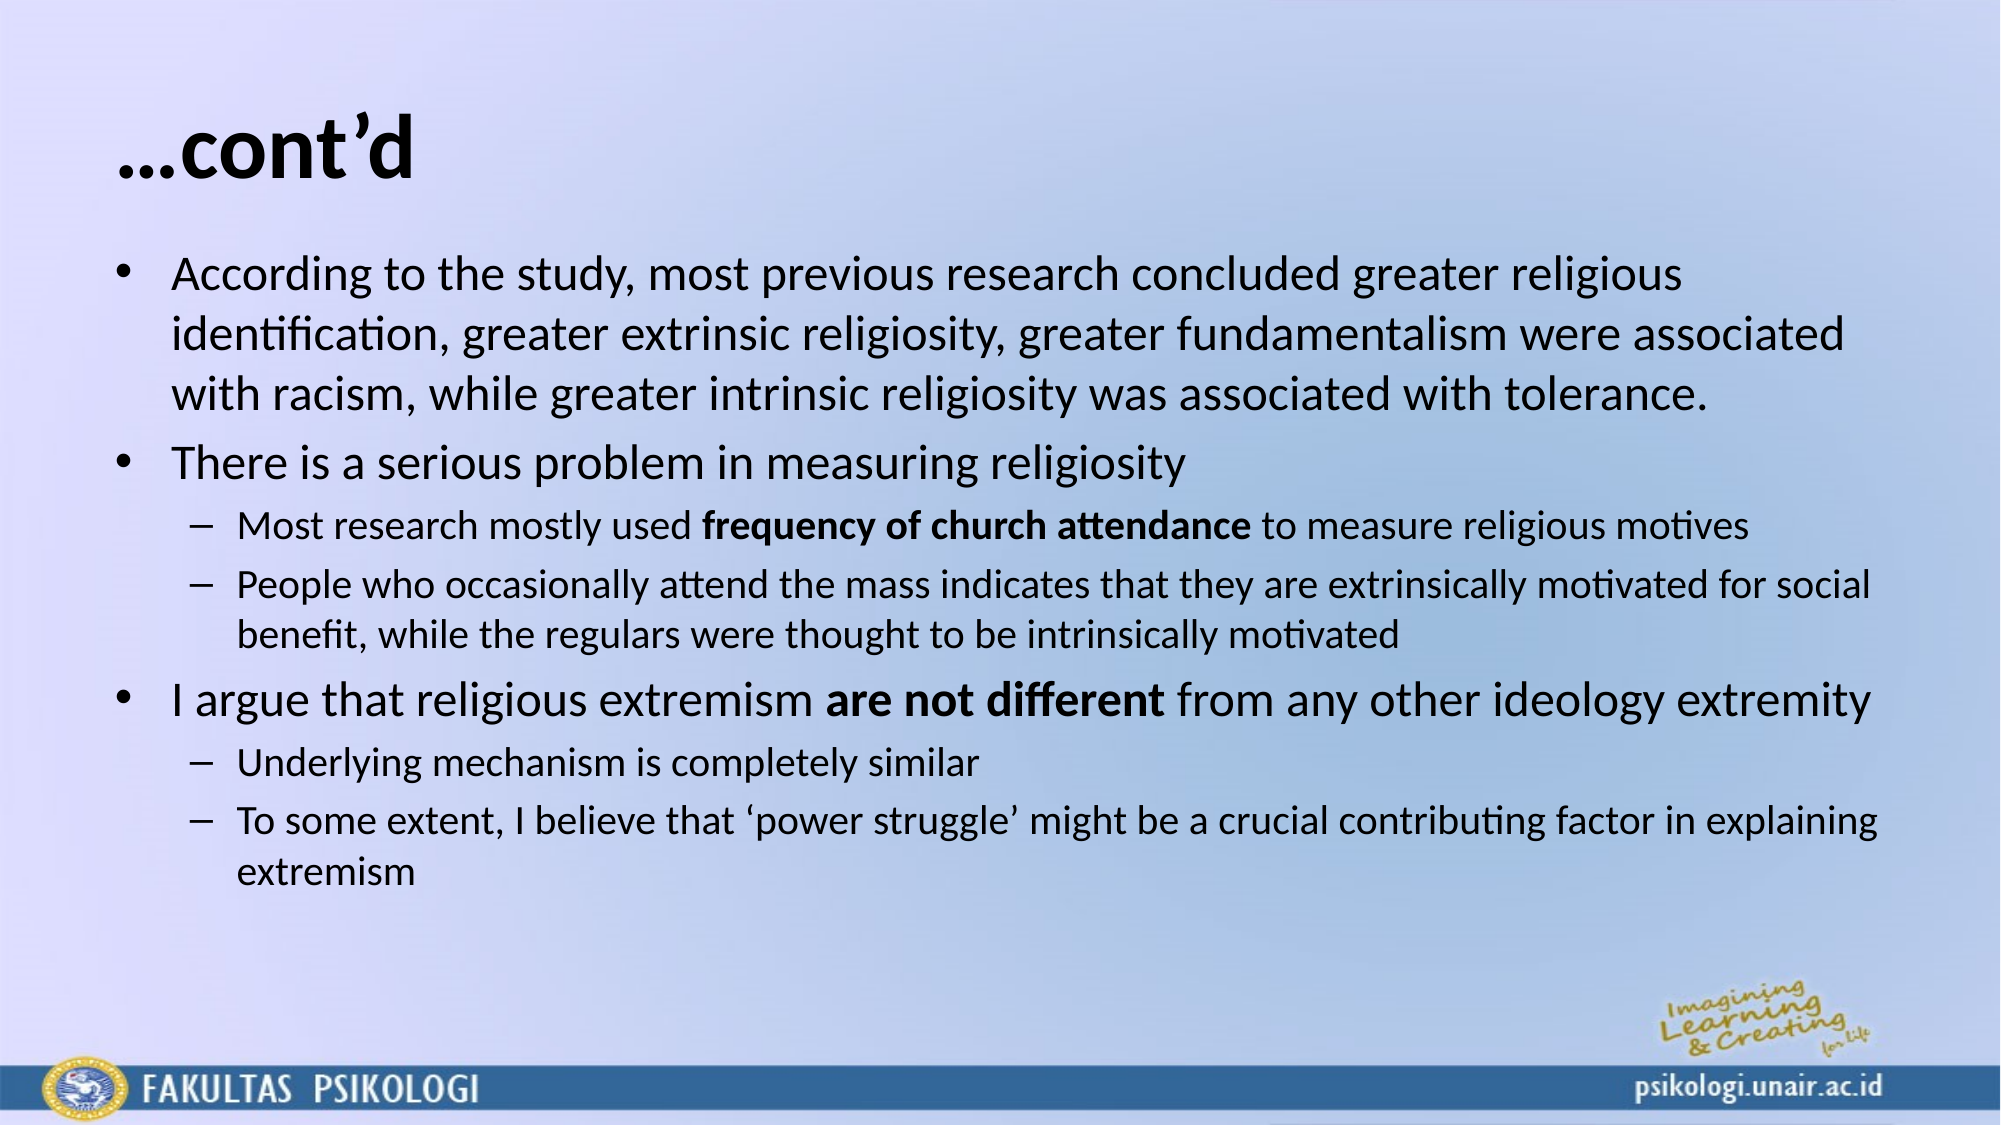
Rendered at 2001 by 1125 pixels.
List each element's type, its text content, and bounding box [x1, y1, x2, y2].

title …cont’d [99, 63, 1900, 221]
picture [0, 0, 2001, 1125]
list According to the study, most previous research concluded greater religious identification, greater extrinsic religiosity, greater fundamentalism were associated with racism, while greater intrinsic religiosity was associated with tolerance. There is a serious problem in measuring religiosity Most research mostly used frequency of church attendance to measure religious motives People who occasionally attend the mass indicates that they are extrinsically motivated for social benefit, while the regulars were thought to be intrinsically motivated I argue that religious extremism are not different from any other ideology extremity Underlying mechanism is completely similar To some extent, I believe that ‘power struggle’ might be a crucial contributing factor in explaining extremism [99, 232, 1900, 975]
